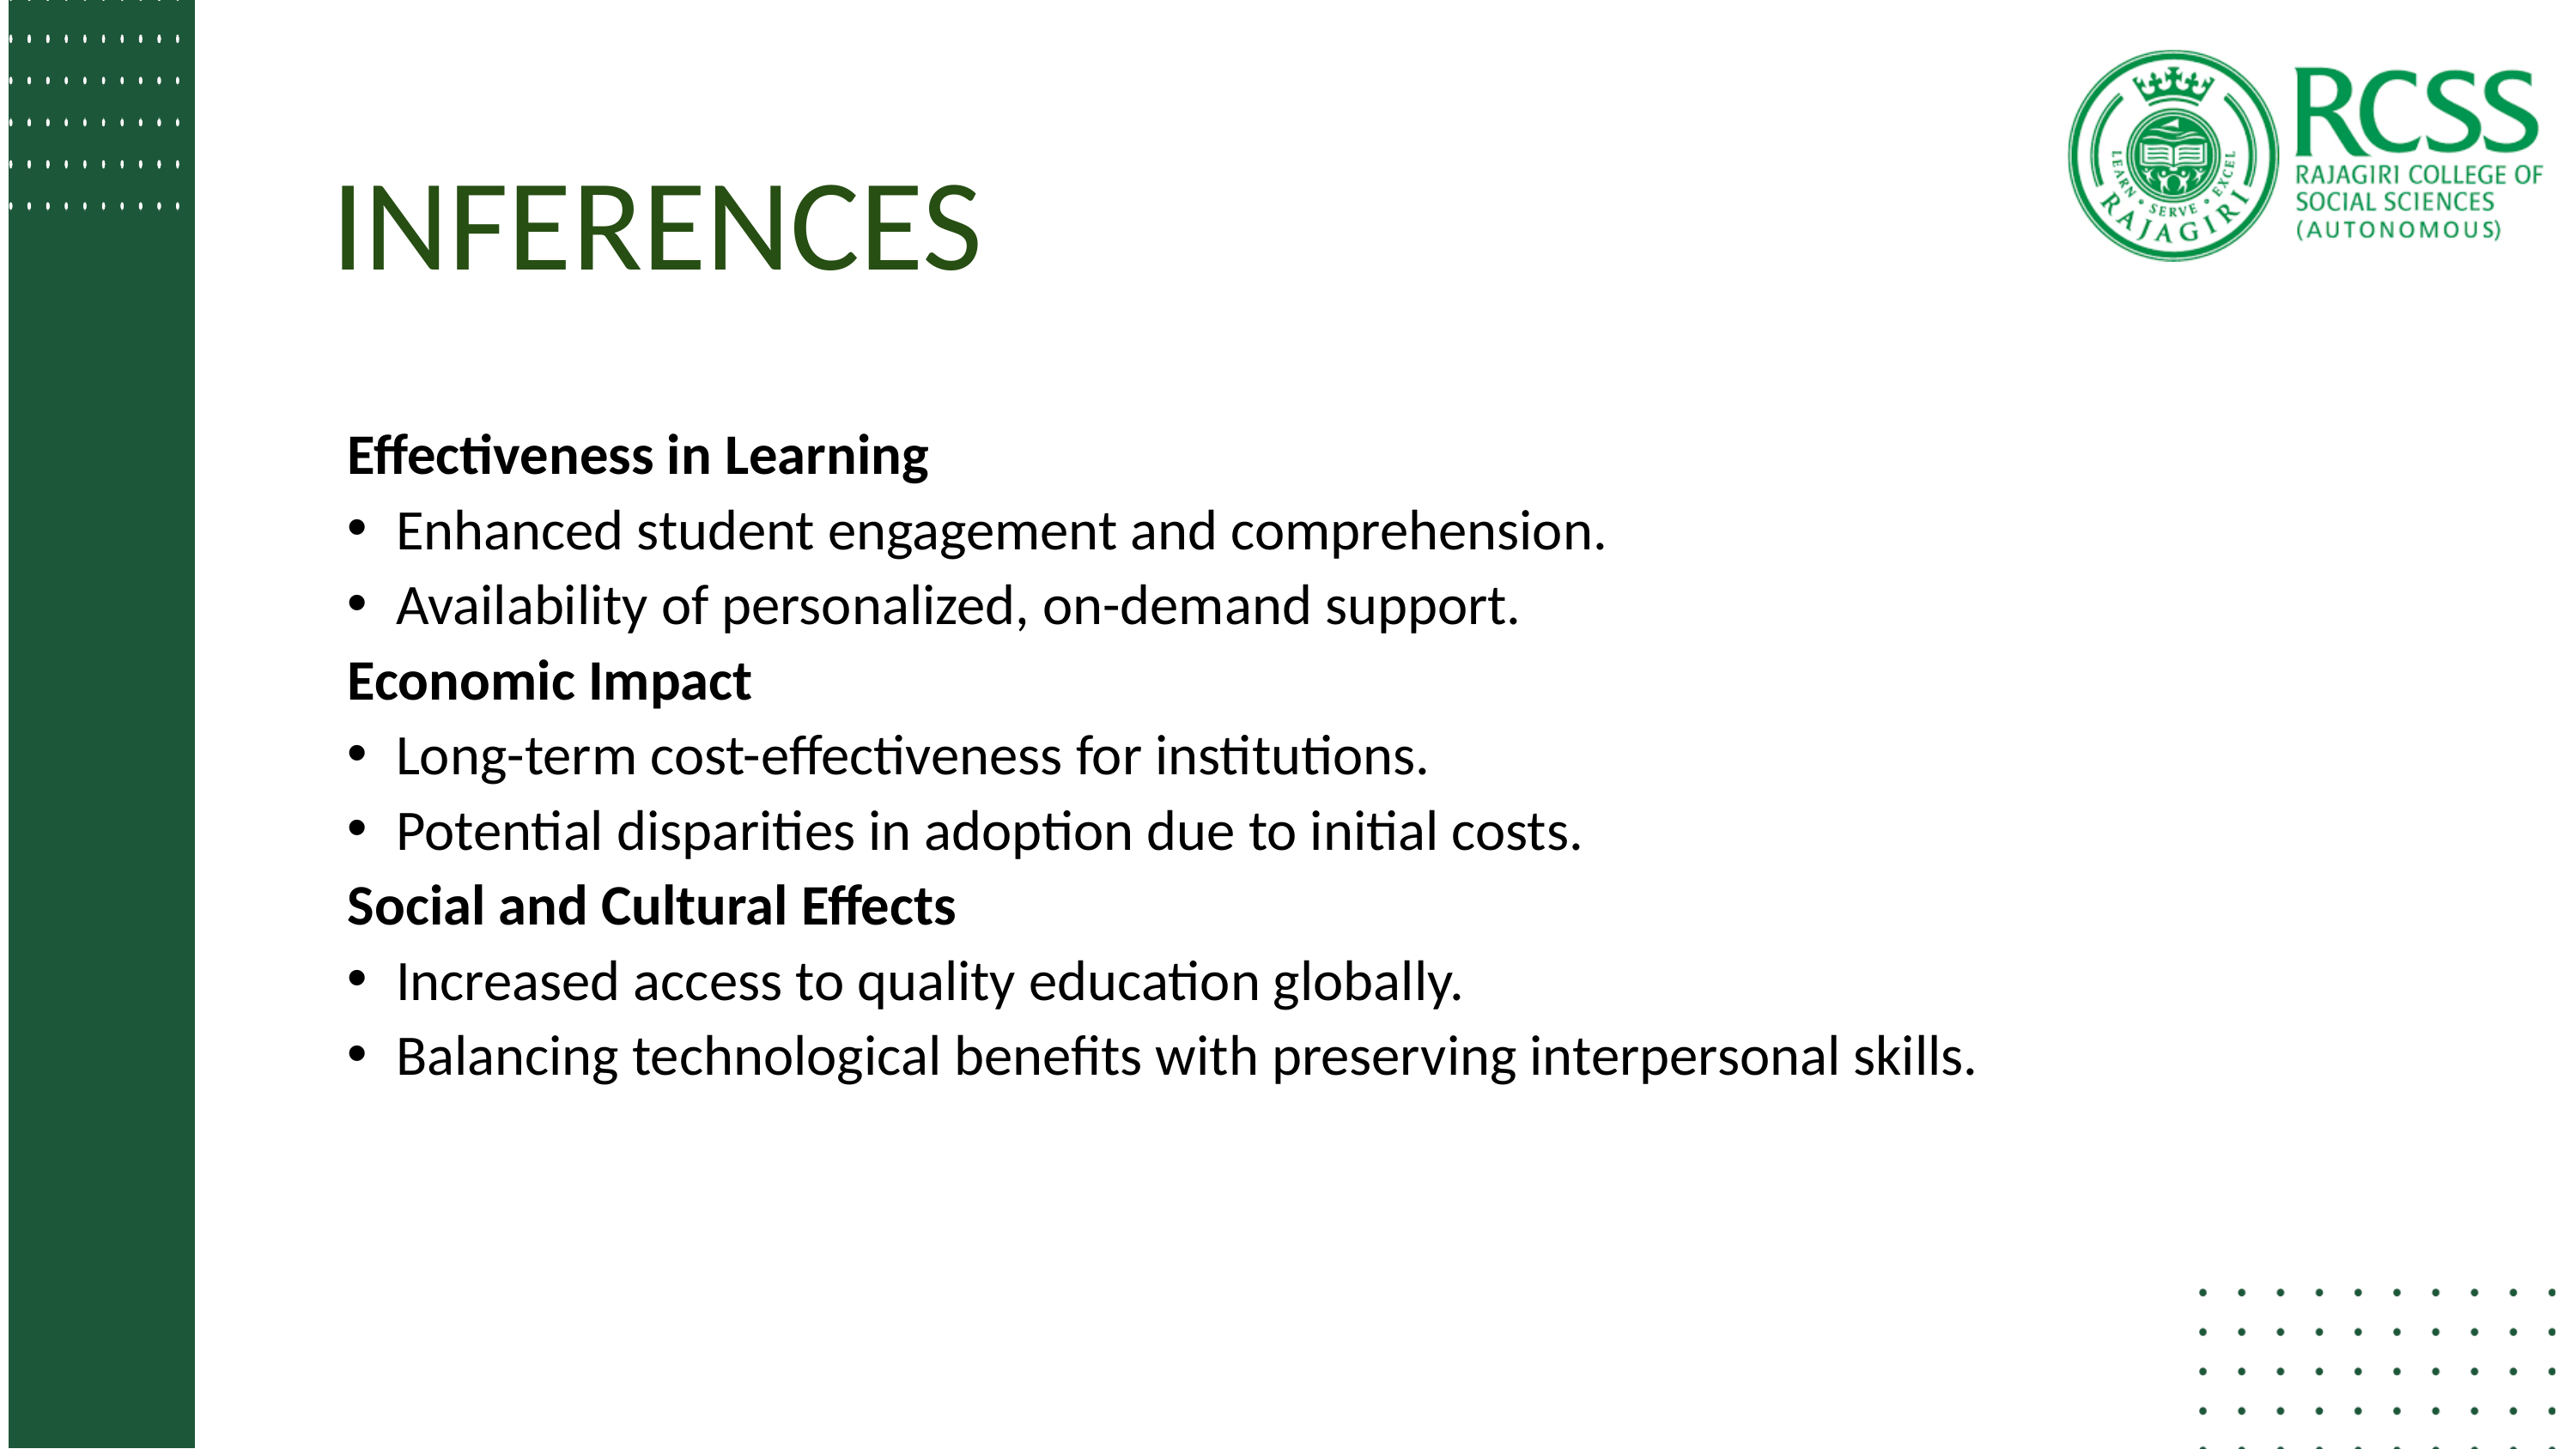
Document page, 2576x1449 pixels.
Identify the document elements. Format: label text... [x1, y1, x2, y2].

picture [2067, 50, 2543, 262]
title INFERENCES [319, 100, 1945, 331]
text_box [8, 0, 195, 1449]
list Effectiveness in Learning Enhanced student engagement and comprehension. Availability of personalized, on-demand support. Economic Impact Long-term cost-effectiveness for institutions. Potential disparities in adoption due to initial costs. Social and Cultural Effects Increased access to quality education globally. Balancing technological benefits with preserving interpersonal skills. [319, 331, 2543, 1173]
text_box [2198, 1288, 2556, 1449]
